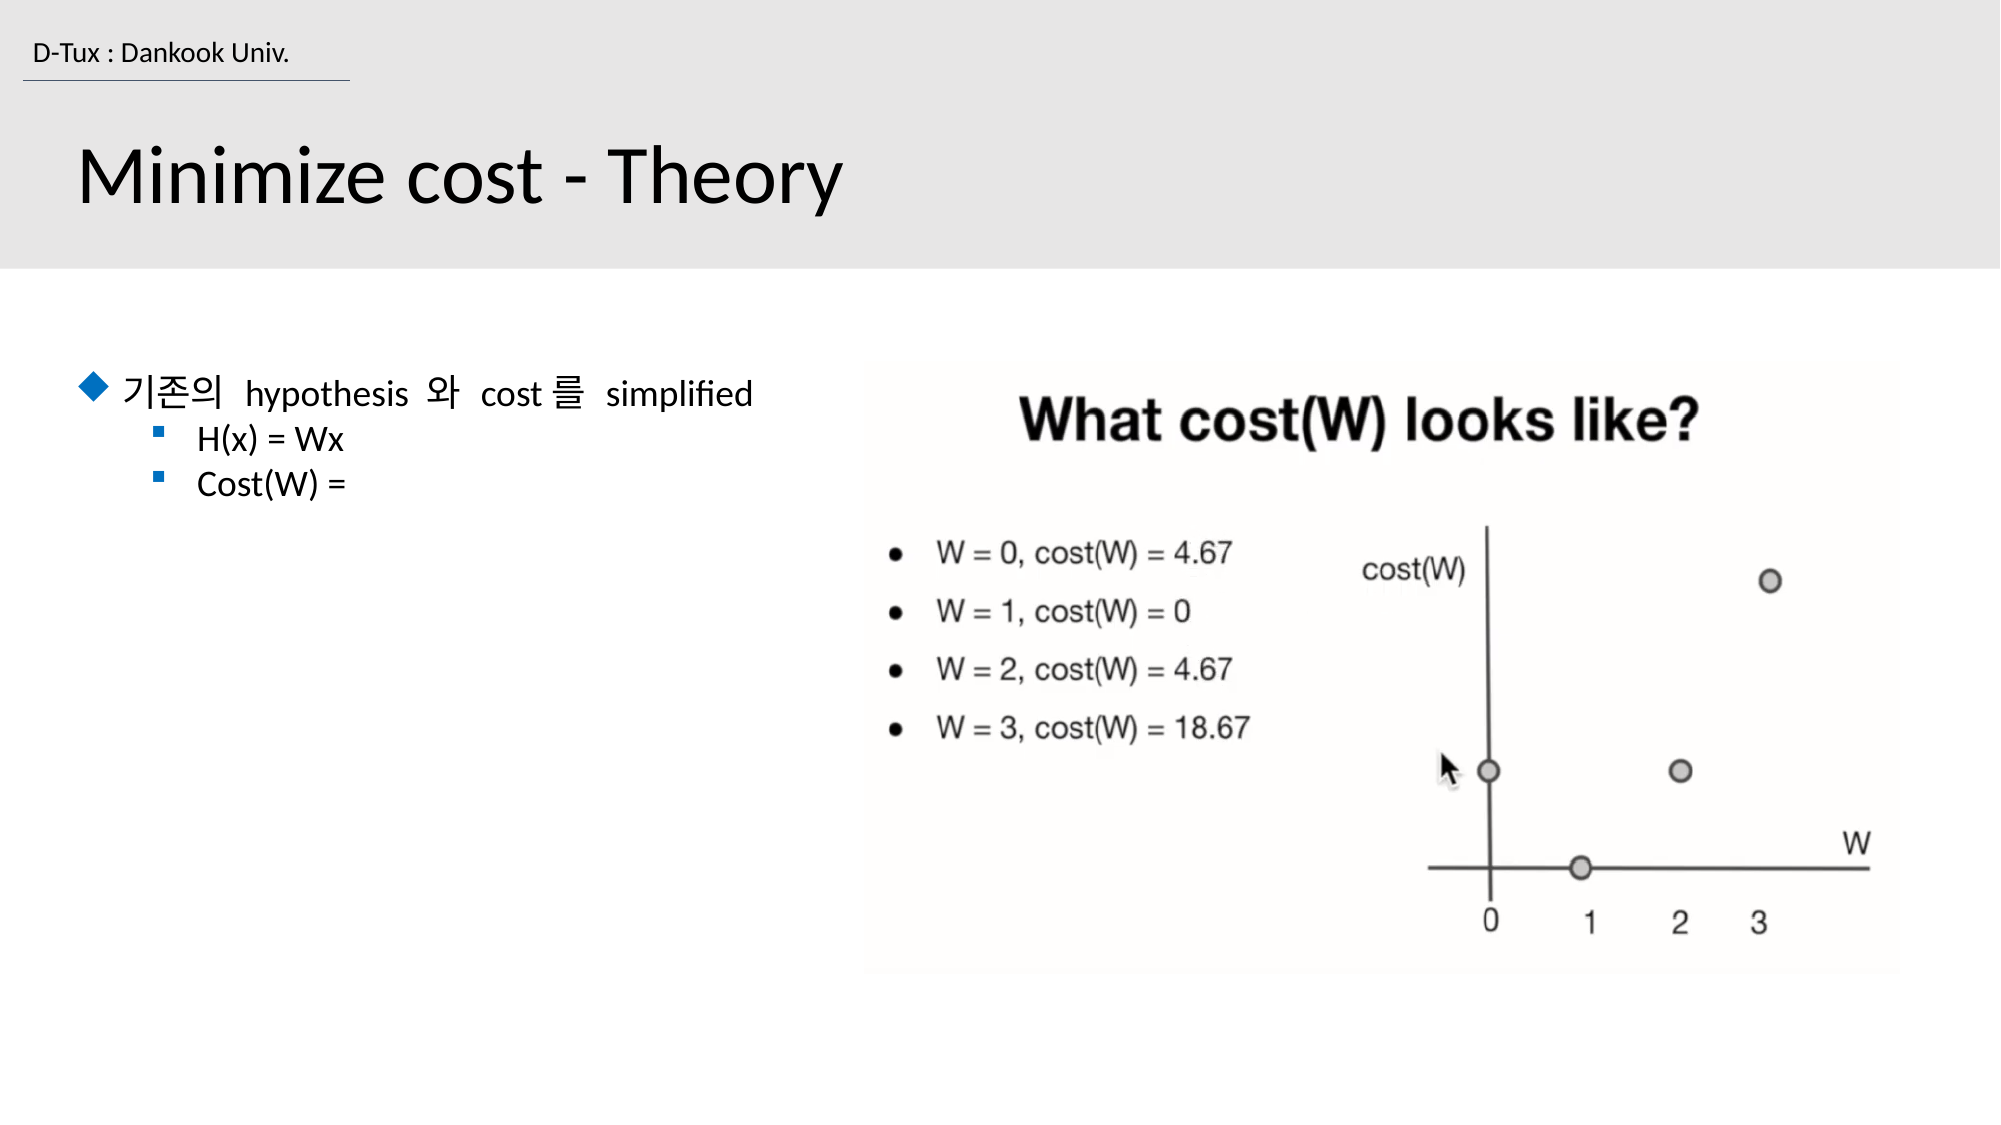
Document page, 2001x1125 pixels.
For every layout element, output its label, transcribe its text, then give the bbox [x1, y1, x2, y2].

text_box [0, 0, 2000, 270]
picture [864, 361, 1900, 974]
text_box Minimize cost - Theory [61, 113, 1070, 228]
text_box D-Tux : Dankook Univ. [18, 25, 306, 76]
